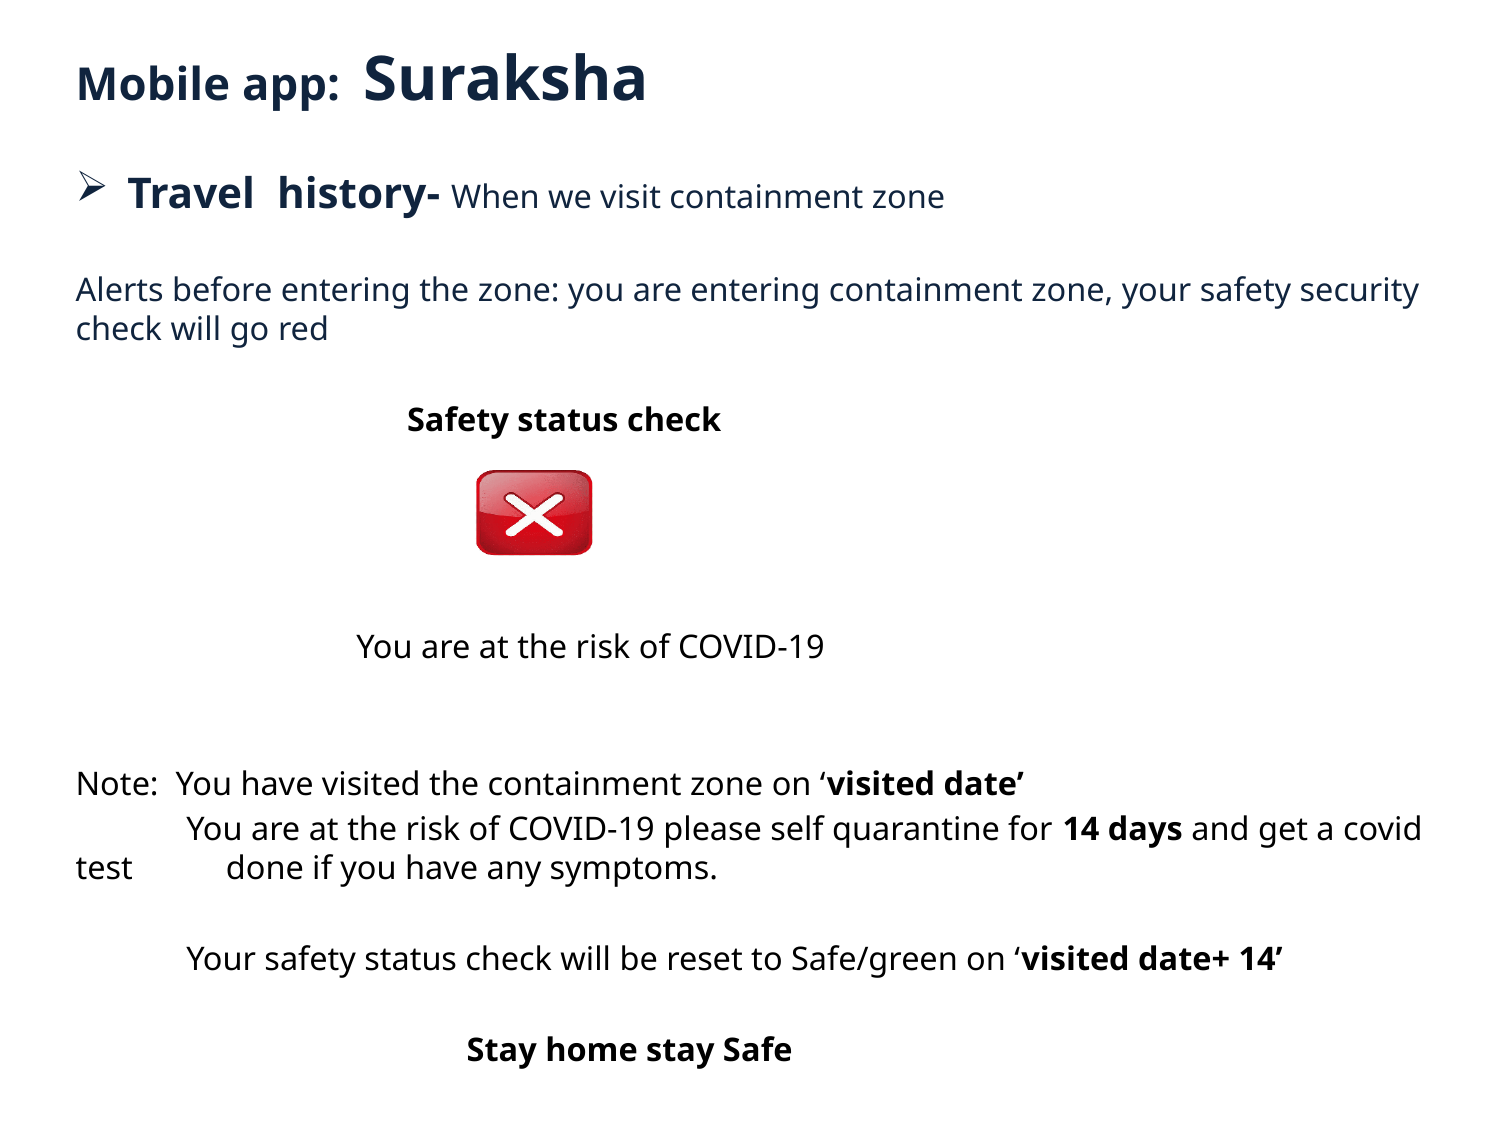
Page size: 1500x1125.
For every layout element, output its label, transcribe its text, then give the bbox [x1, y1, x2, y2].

picture [466, 466, 597, 562]
list Mobile app: Suraksha Travel history- When we visit containment zone Alerts before entering the zone: you are entering containment zone, your safety security check will go red Safety status check You are at the risk of COVID-19 Note: You have visited the containment zone on ‘visited date’ You are at the risk of COVID-19 please self quarantine for 14 days and get a covid test done if you have any symptoms. Your safety status check will be reset to Safe/green on ‘visited date+ 14’ Stay home stay Safe [60, 30, 1483, 1125]
